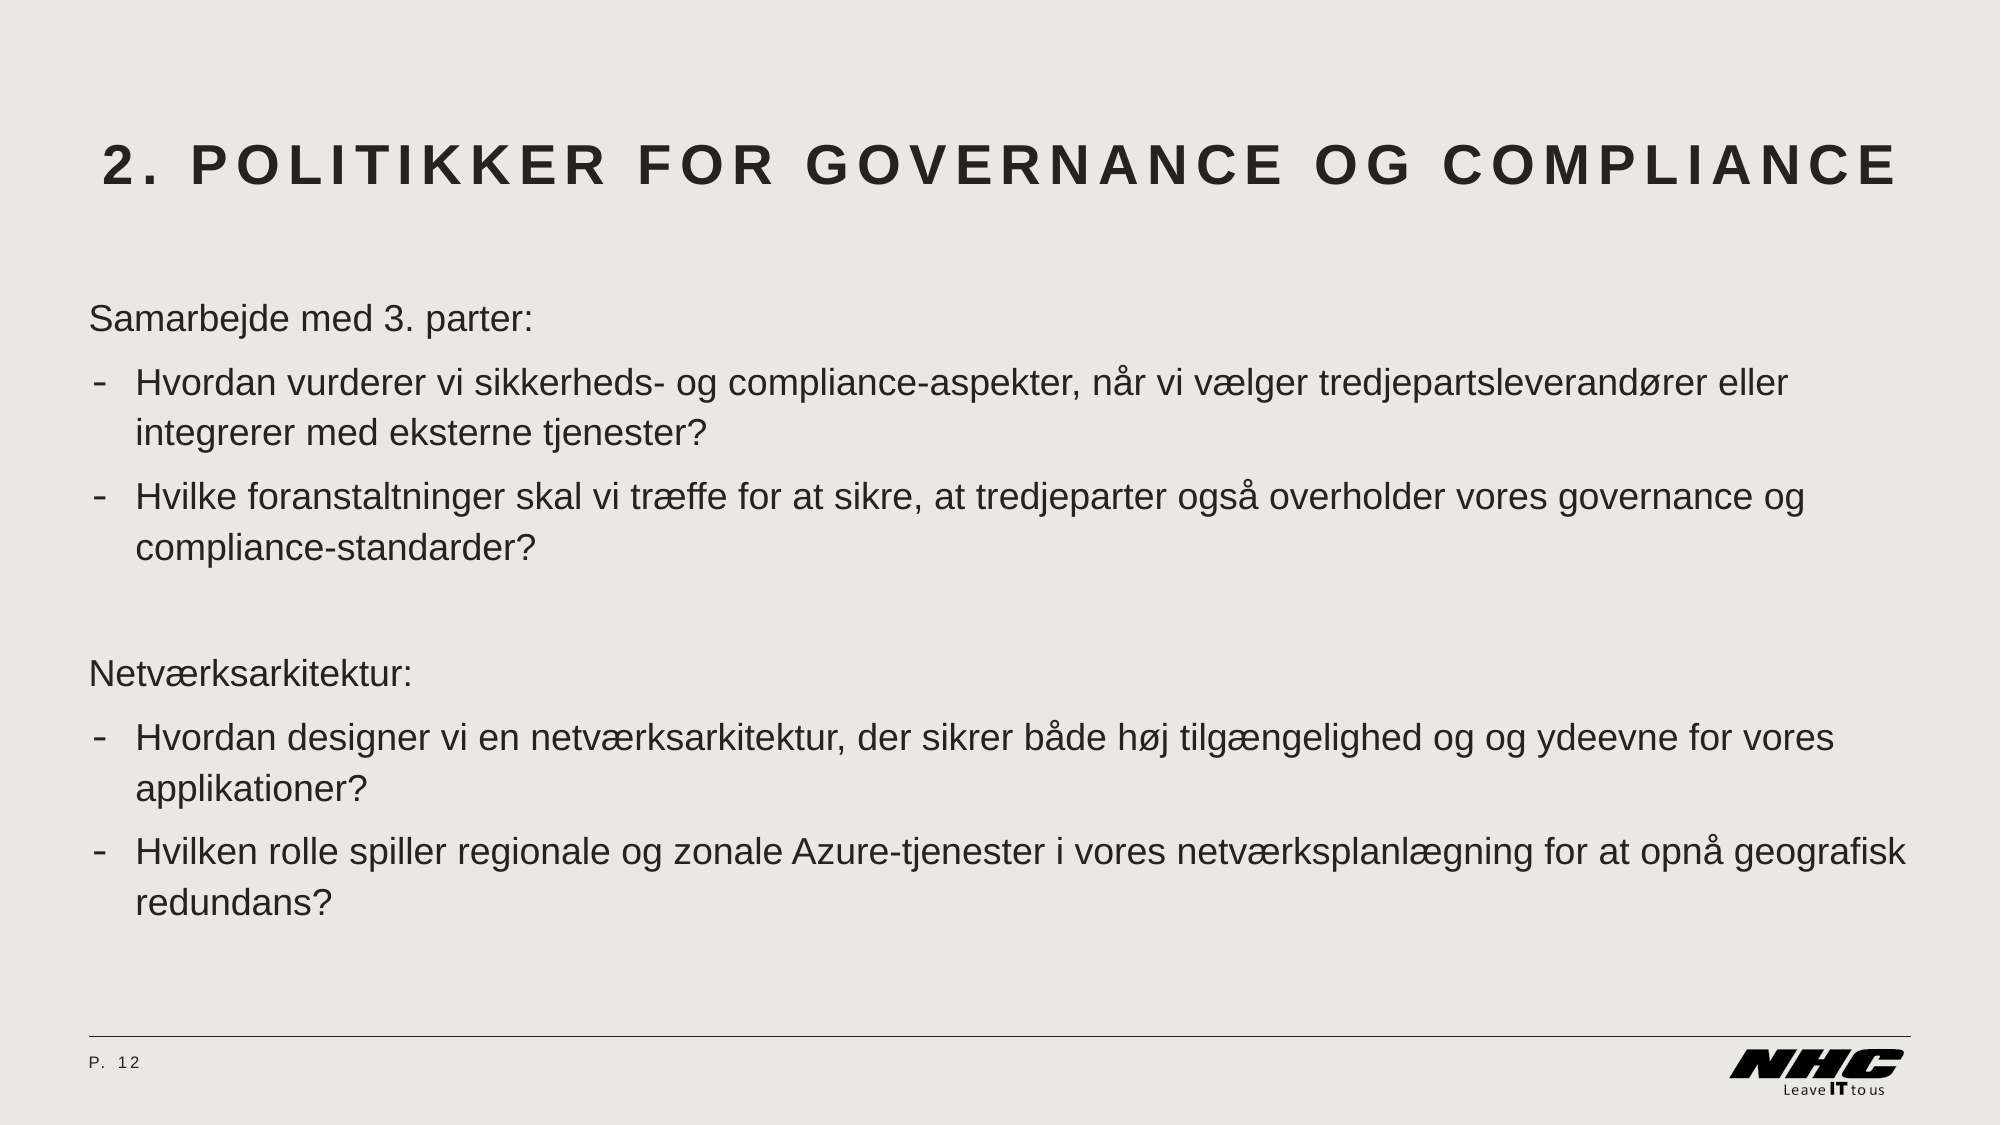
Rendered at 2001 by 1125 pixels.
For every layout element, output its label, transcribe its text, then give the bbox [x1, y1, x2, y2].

title 2. Politikker for governance og compliance [88, 124, 1911, 267]
list Samarbejde med 3. parter: Hvordan vurderer vi sikkerheds- og compliance-aspekter, når vi vælger tredjepartsleverandører eller integrerer med eksterne tjenester? Hvilke foranstaltninger skal vi træffe for at sikre, at tredjeparter også overholder vores governance og compliance-standarder? Netværksarkitektur: Hvordan designer vi en netværksarkitektur, der sikrer både høj tilgængelighed og og ydeevne for vores applikationer? Hvilken rolle spiller regionale og zonale Azure-tjenester i vores netværksplanlægning for at opnå geografisk redundans? [88, 288, 1911, 974]
picture [1729, 1049, 1904, 1095]
slide_number P. 12 [88, 1053, 163, 1095]
